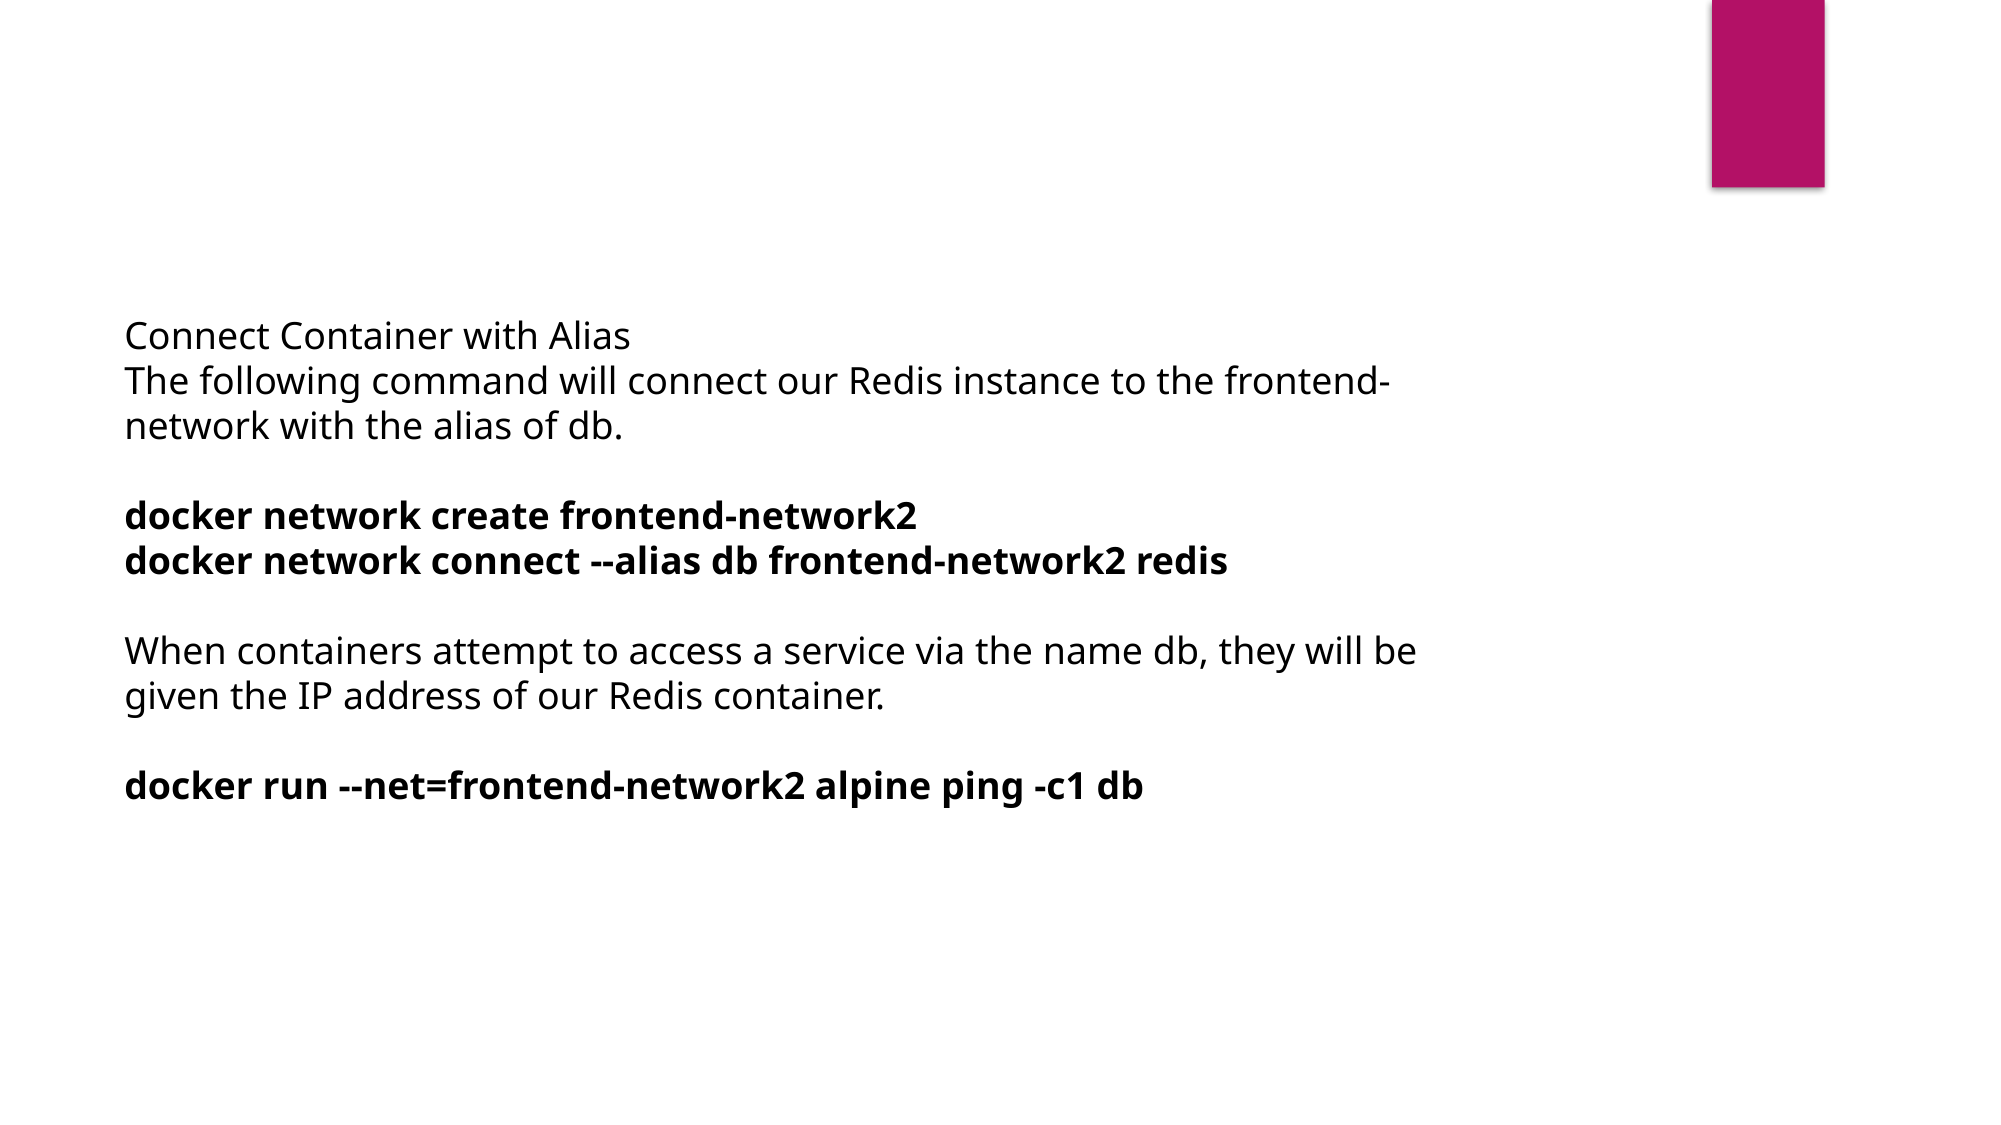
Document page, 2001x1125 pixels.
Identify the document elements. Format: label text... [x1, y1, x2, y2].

text_box Connect Container with Alias The following command will connect our Redis instance to the frontend-network with the alias of db. docker network create frontend-network2 docker network connect --alias db frontend-network2 redis When containers attempt to access a service via the name db, they will be given the IP address of our Redis container. docker run --net=frontend-network2 alpine ping -c1 db [109, 304, 1500, 815]
